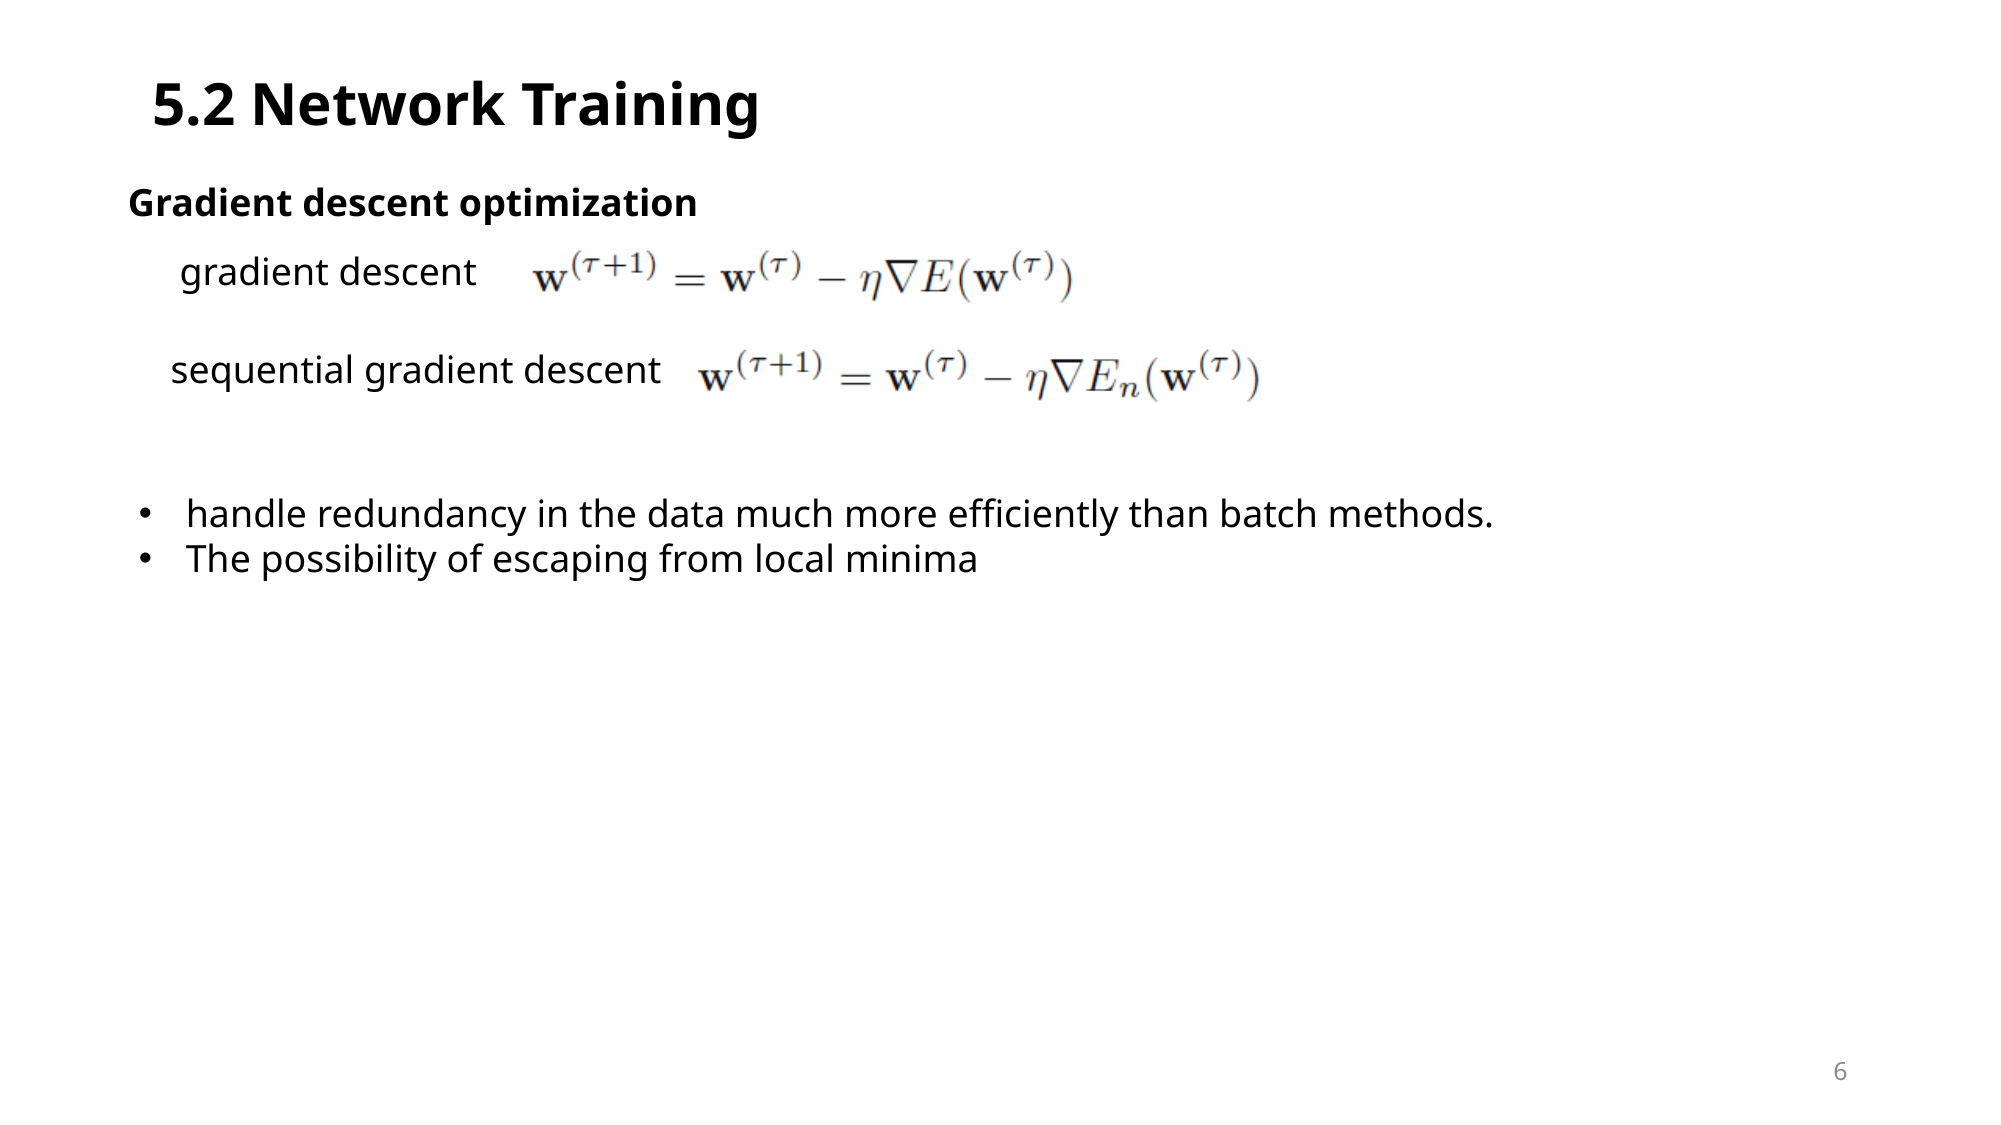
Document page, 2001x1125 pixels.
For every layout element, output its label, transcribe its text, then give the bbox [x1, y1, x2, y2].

text_box Gradient descent optimization [113, 171, 714, 232]
slide_number 6 [1412, 1042, 1863, 1103]
picture [519, 232, 1082, 309]
text_box handle redundancy in the data much more efficiently than batch methods. The possibility of escaping from local minima [124, 482, 1511, 588]
picture [689, 328, 1260, 410]
text_box gradient descent [164, 240, 492, 300]
text_box sequential gradient descent [155, 338, 677, 399]
title 5.2 Network Training [137, 59, 1863, 153]
